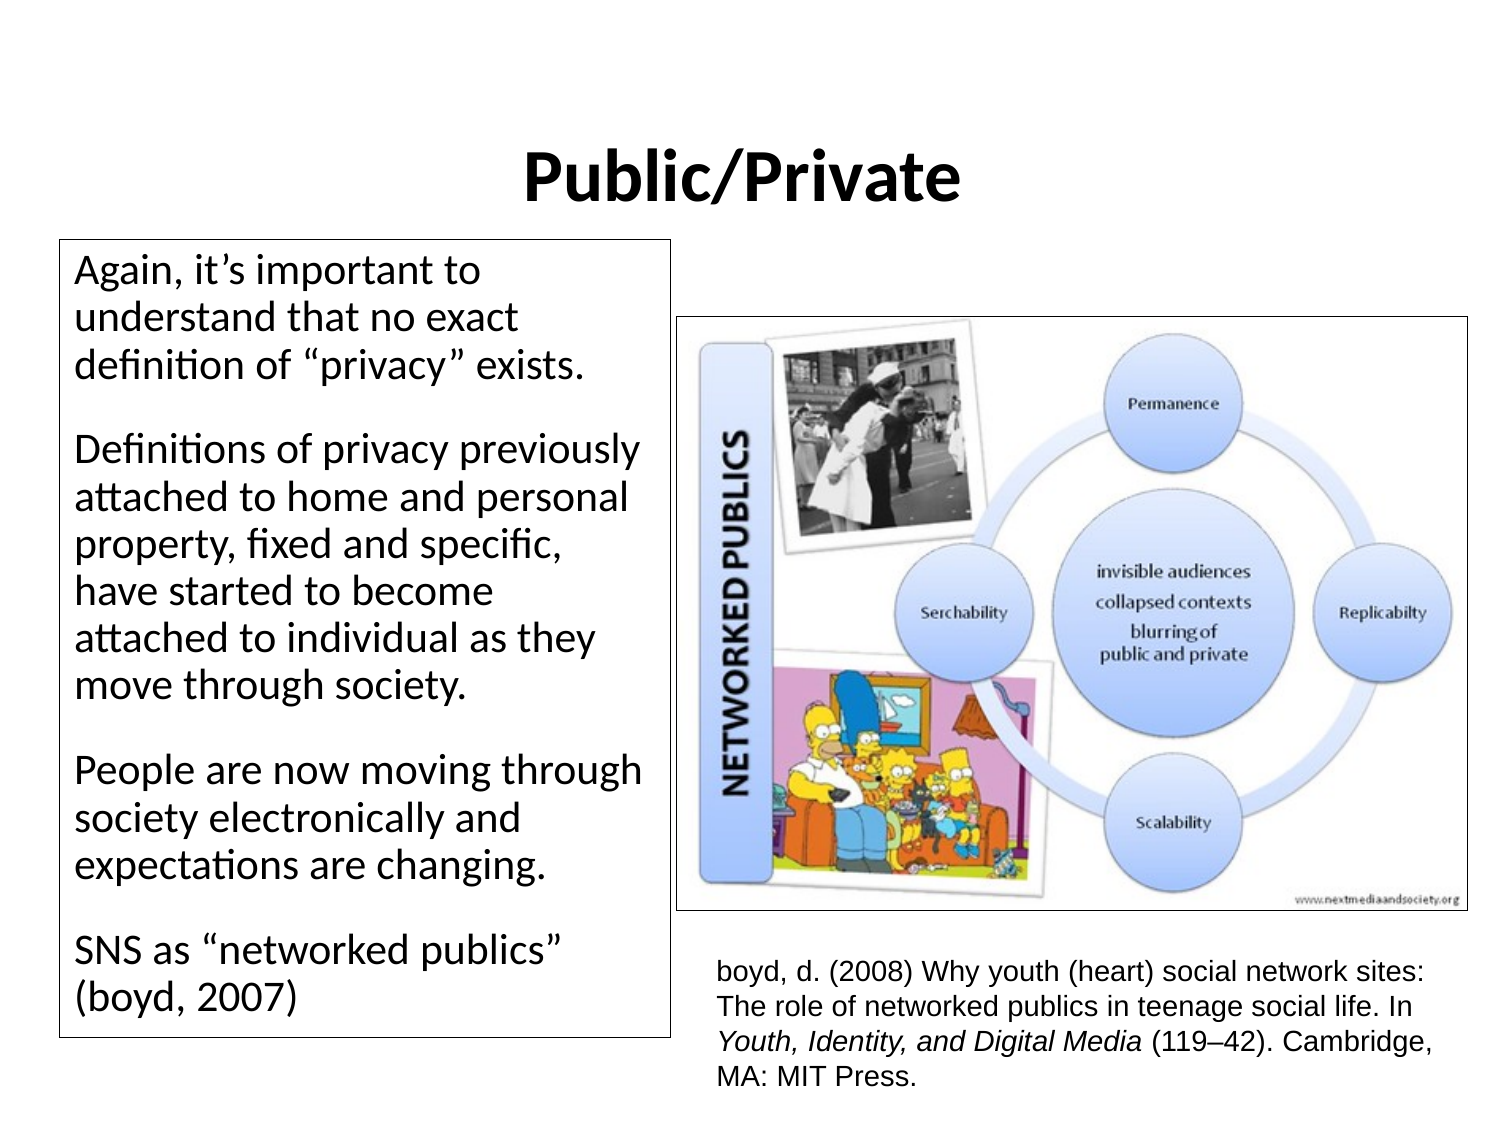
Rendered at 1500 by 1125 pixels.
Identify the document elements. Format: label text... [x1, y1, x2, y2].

text_box boyd, d. (2008) Why youth (heart) social network sites: The role of networked publics in teenage social life. In Youth, Identity, and Digital Media (119–42). Cambridge, MA: MIT Press. [701, 945, 1462, 1100]
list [676, 316, 1468, 911]
title Public/Private [508, 87, 992, 226]
list Again, it’s important to understand that no exact definition of “privacy” exists. Definitions of privacy previously attached to home and personal property, fixed and specific, have started to become attached to individual as they move through society. People are now moving through society electronically and expectations are changing. SNS as “networked publics” (boyd, 2007) [59, 239, 671, 1038]
